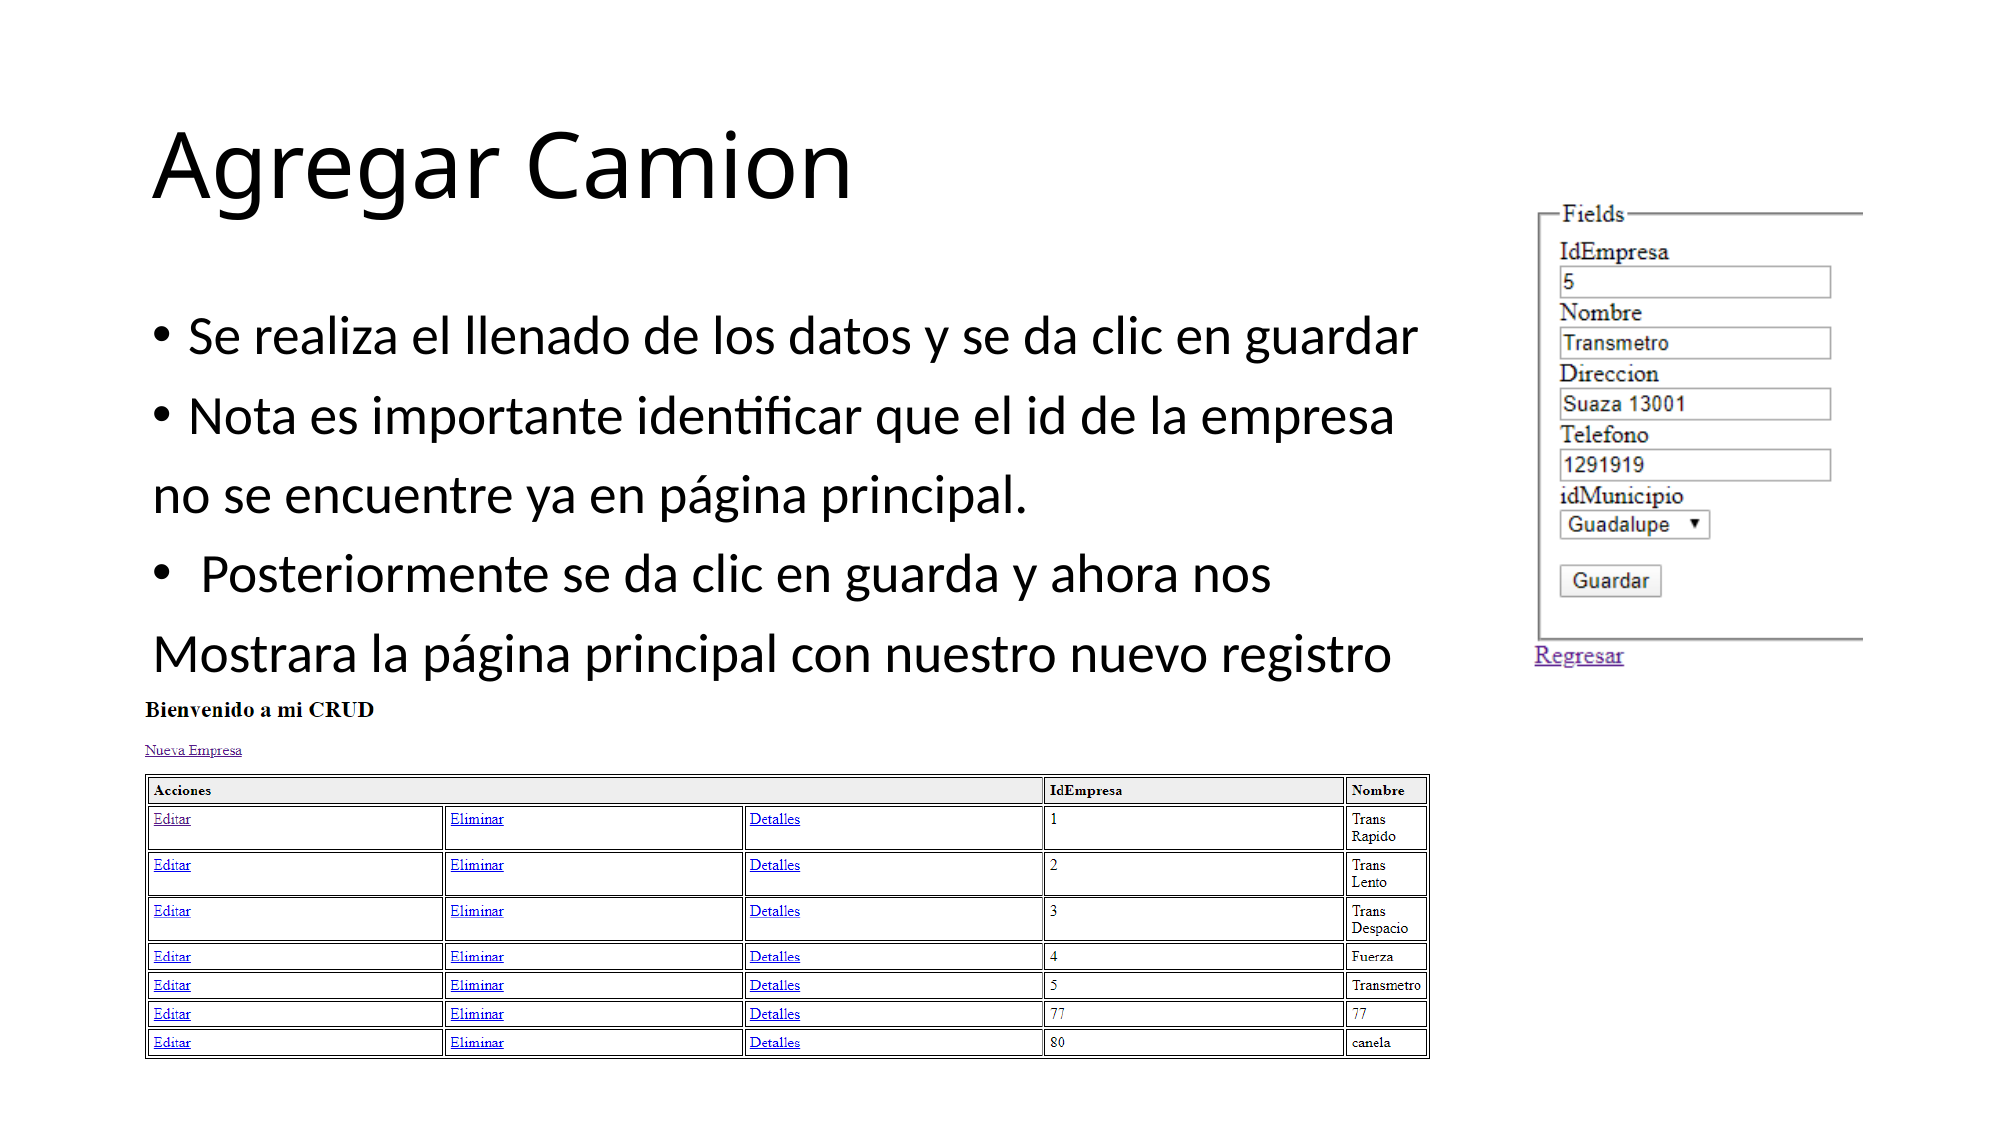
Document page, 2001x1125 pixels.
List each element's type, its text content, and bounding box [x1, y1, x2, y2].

title Agregar Camion [137, 59, 1863, 278]
list Se realiza el llenado de los datos y se da clic en guardar Nota es importante identificar que el id de la empresa no se encuentre ya en página principal. Posteriormente se da clic en guarda y ahora nos Mostrara la página principal con nuestro nuevo registro [137, 299, 1863, 1014]
picture [1524, 197, 1863, 679]
picture [137, 685, 1436, 1066]
